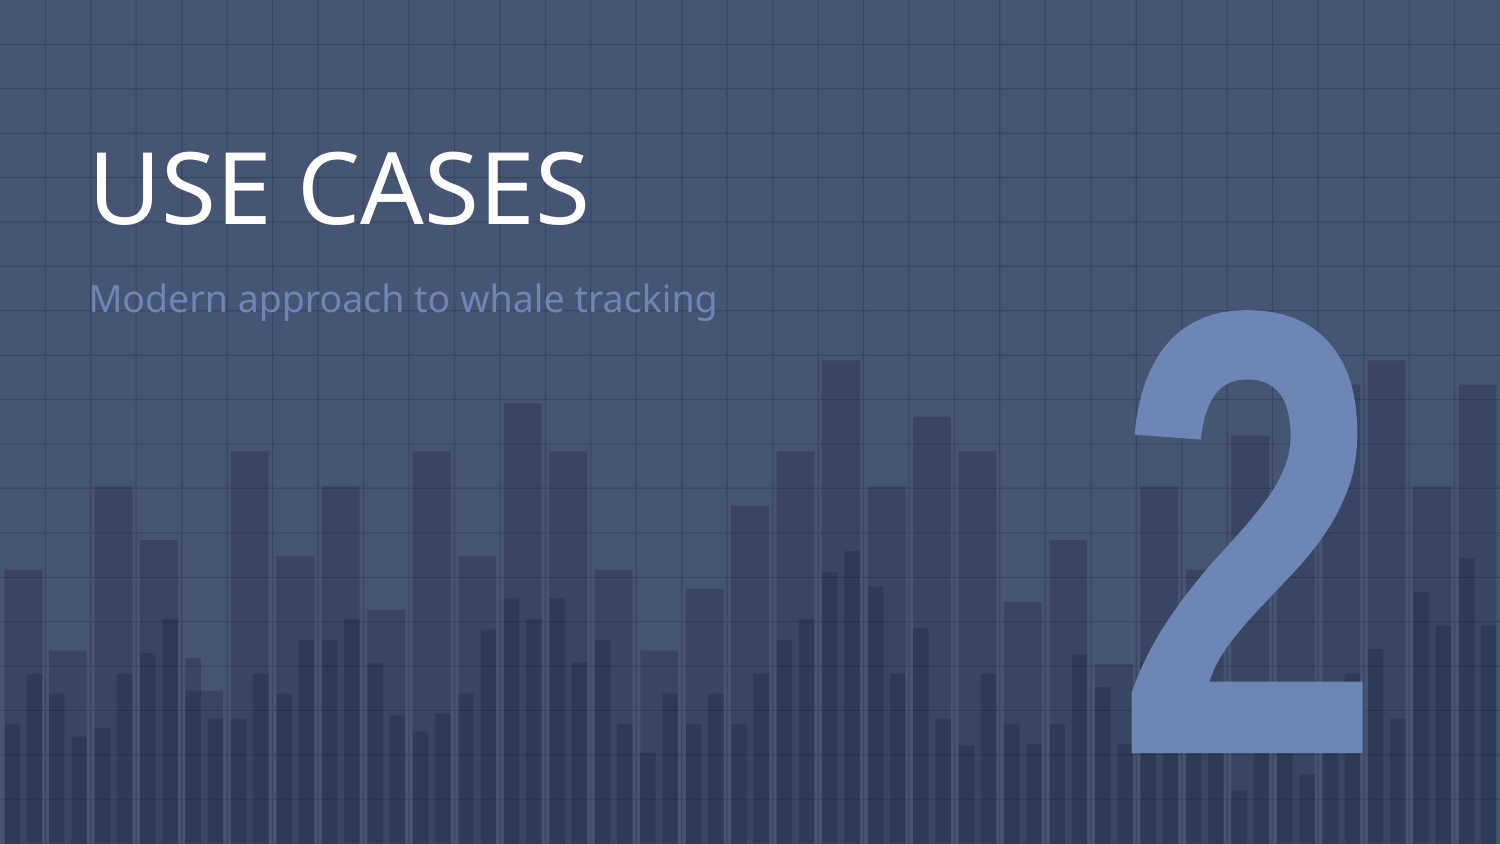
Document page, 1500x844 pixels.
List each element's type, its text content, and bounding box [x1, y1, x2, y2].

title USE CASES [73, 109, 1349, 260]
subtitle Modern approach to whale tracking [73, 260, 1349, 389]
